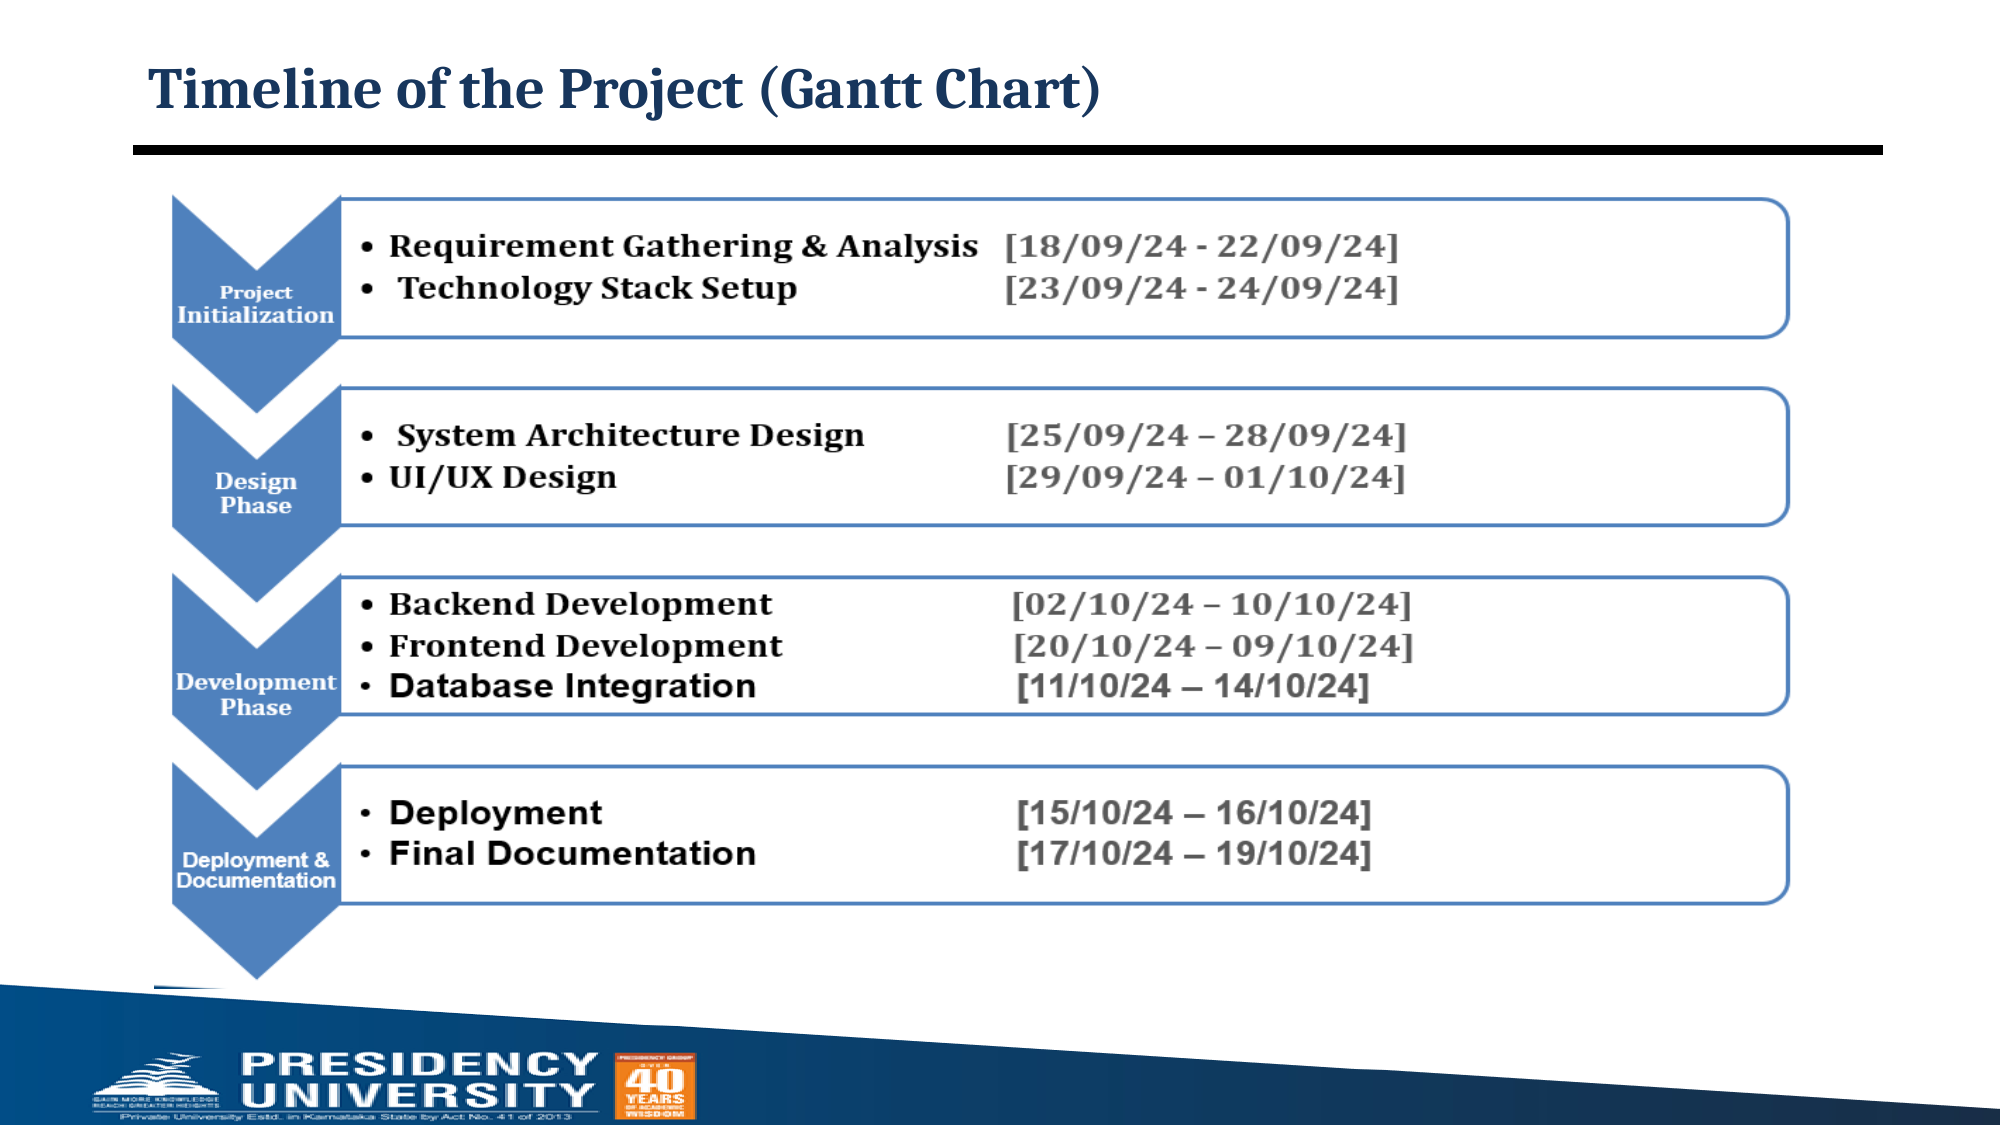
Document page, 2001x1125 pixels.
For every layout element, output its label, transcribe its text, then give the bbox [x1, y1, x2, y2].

picture [0, 187, 2000, 1125]
title Timeline of the Project (Gantt Chart) [133, 45, 1884, 125]
